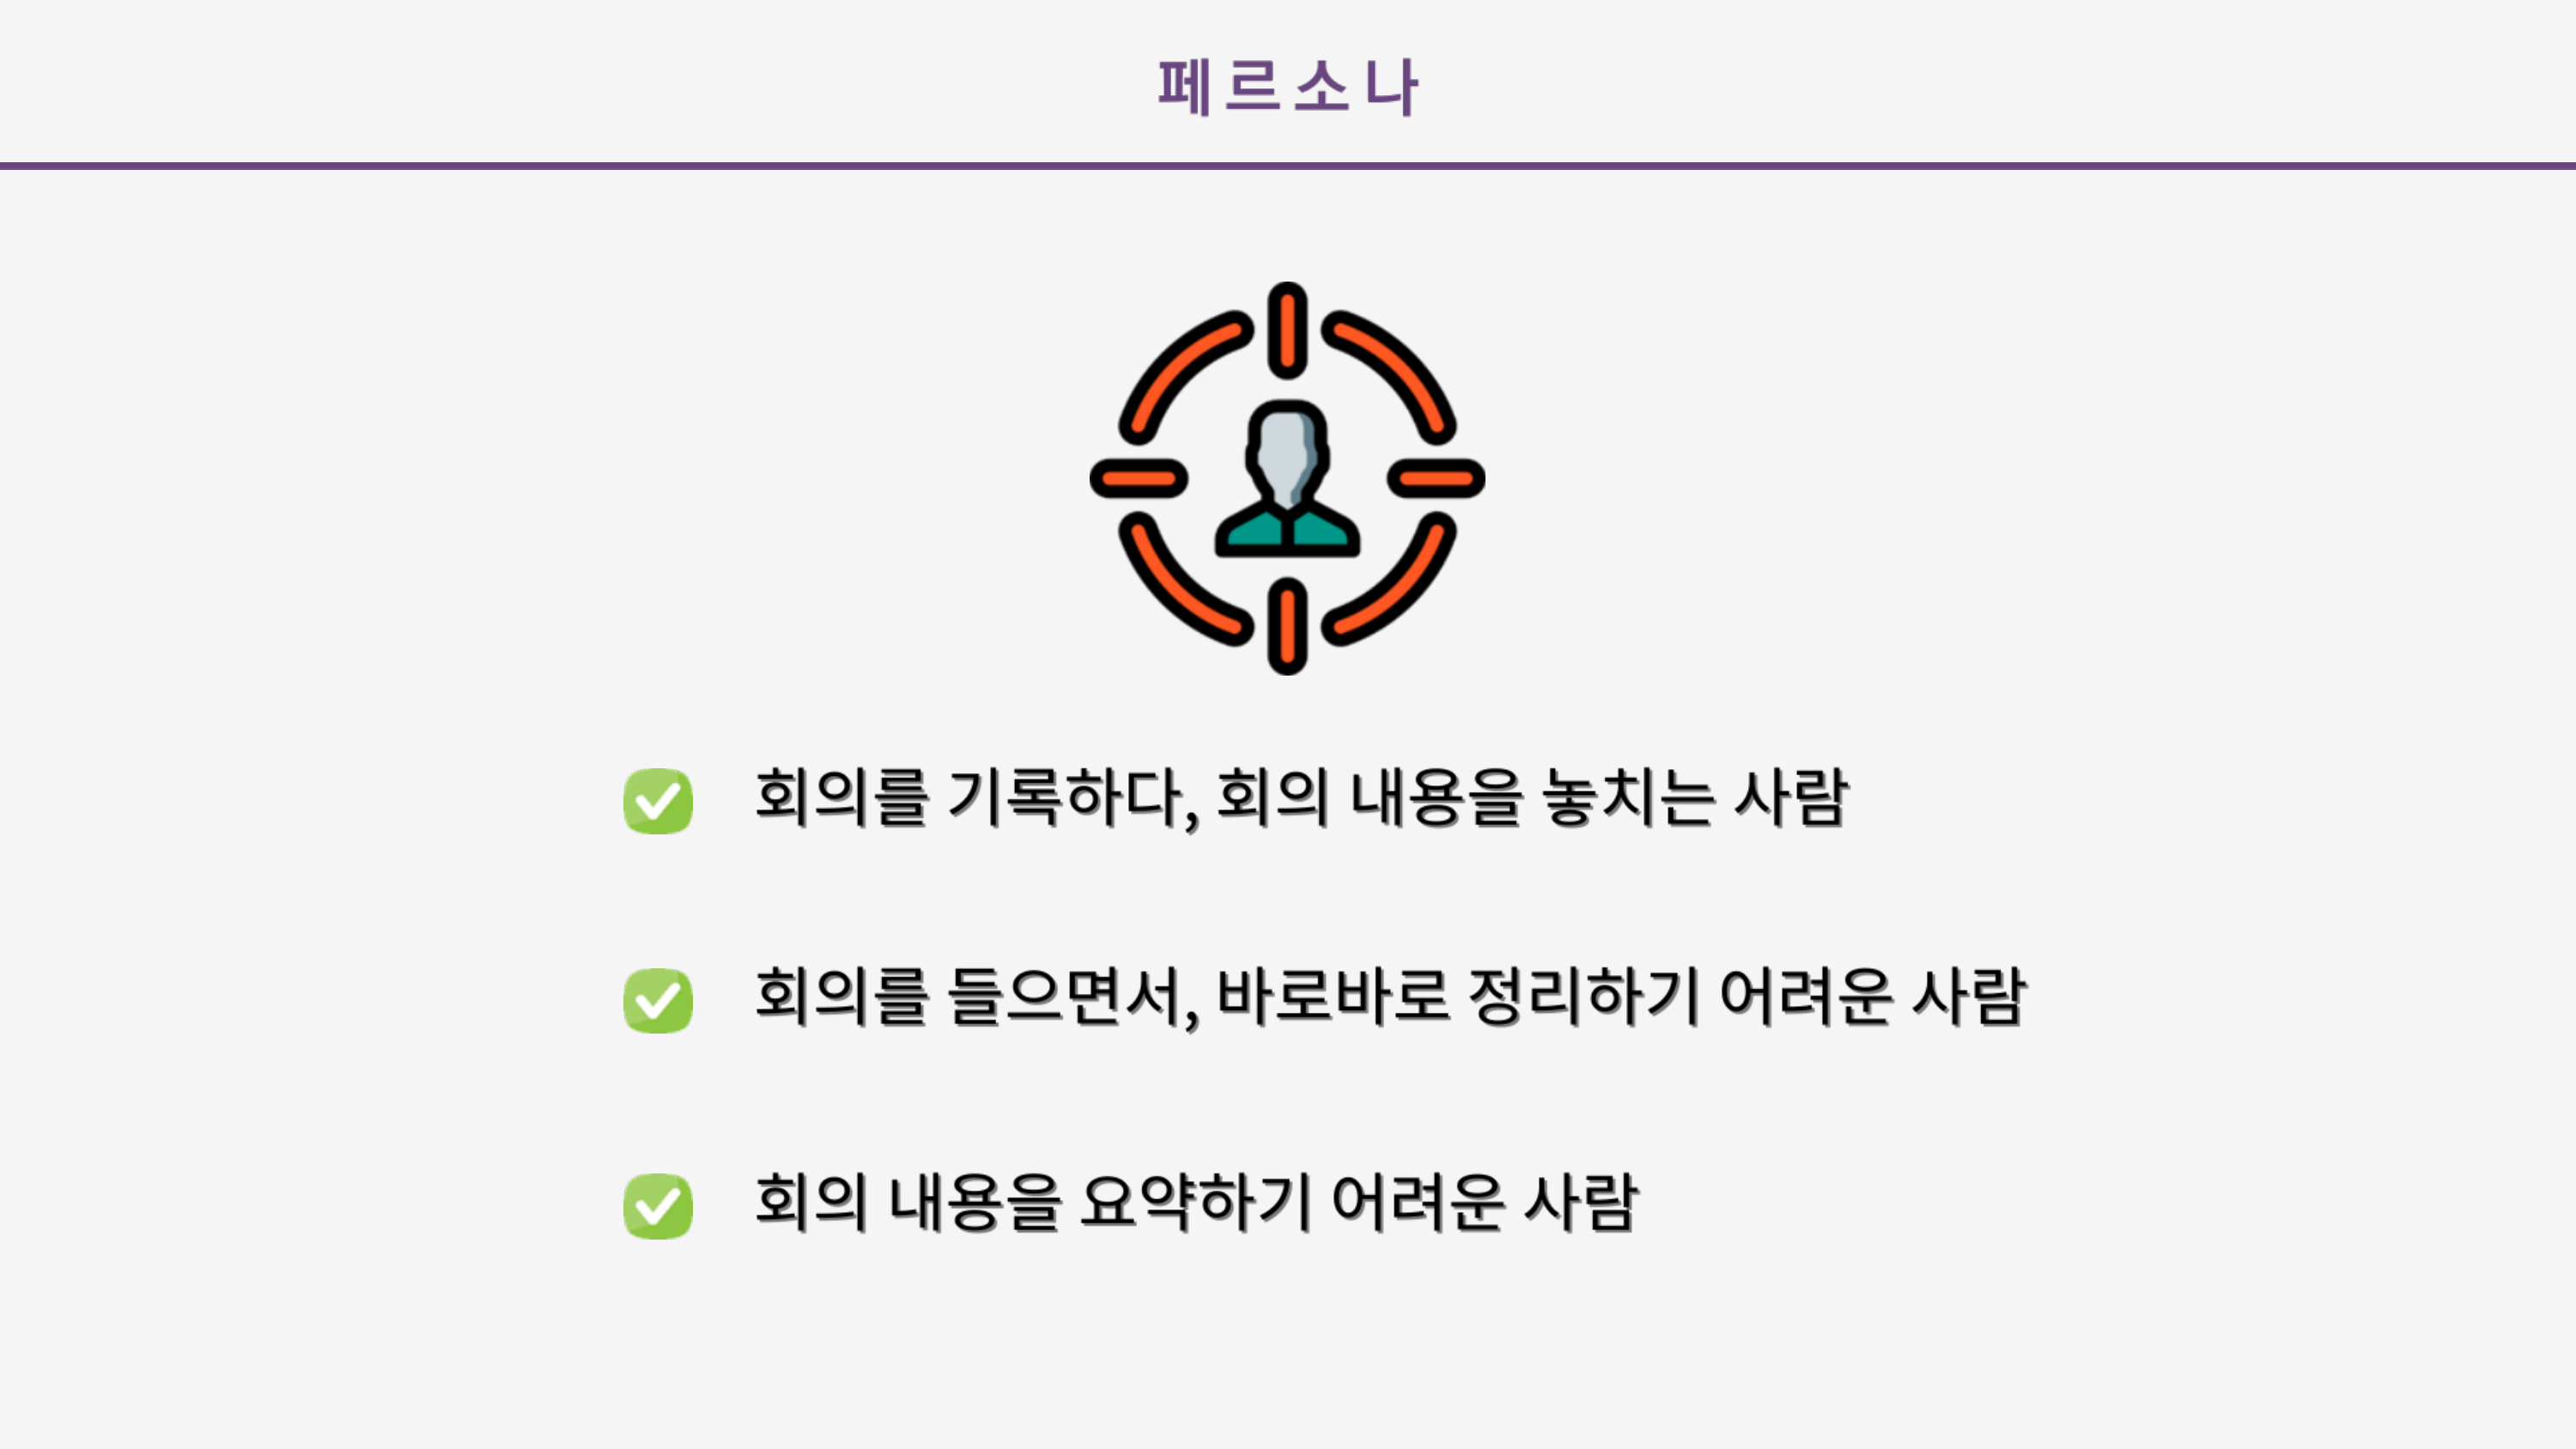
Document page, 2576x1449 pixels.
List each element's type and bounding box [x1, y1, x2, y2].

text_box [623, 768, 691, 834]
text_box [1446, 162, 2576, 170]
picture [695, 685, 2202, 1417]
text_box [0, 162, 882, 170]
picture [880, 26, 1448, 164]
text_box [623, 1173, 690, 1240]
text_box [1090, 282, 1486, 676]
text_box [623, 967, 690, 1034]
